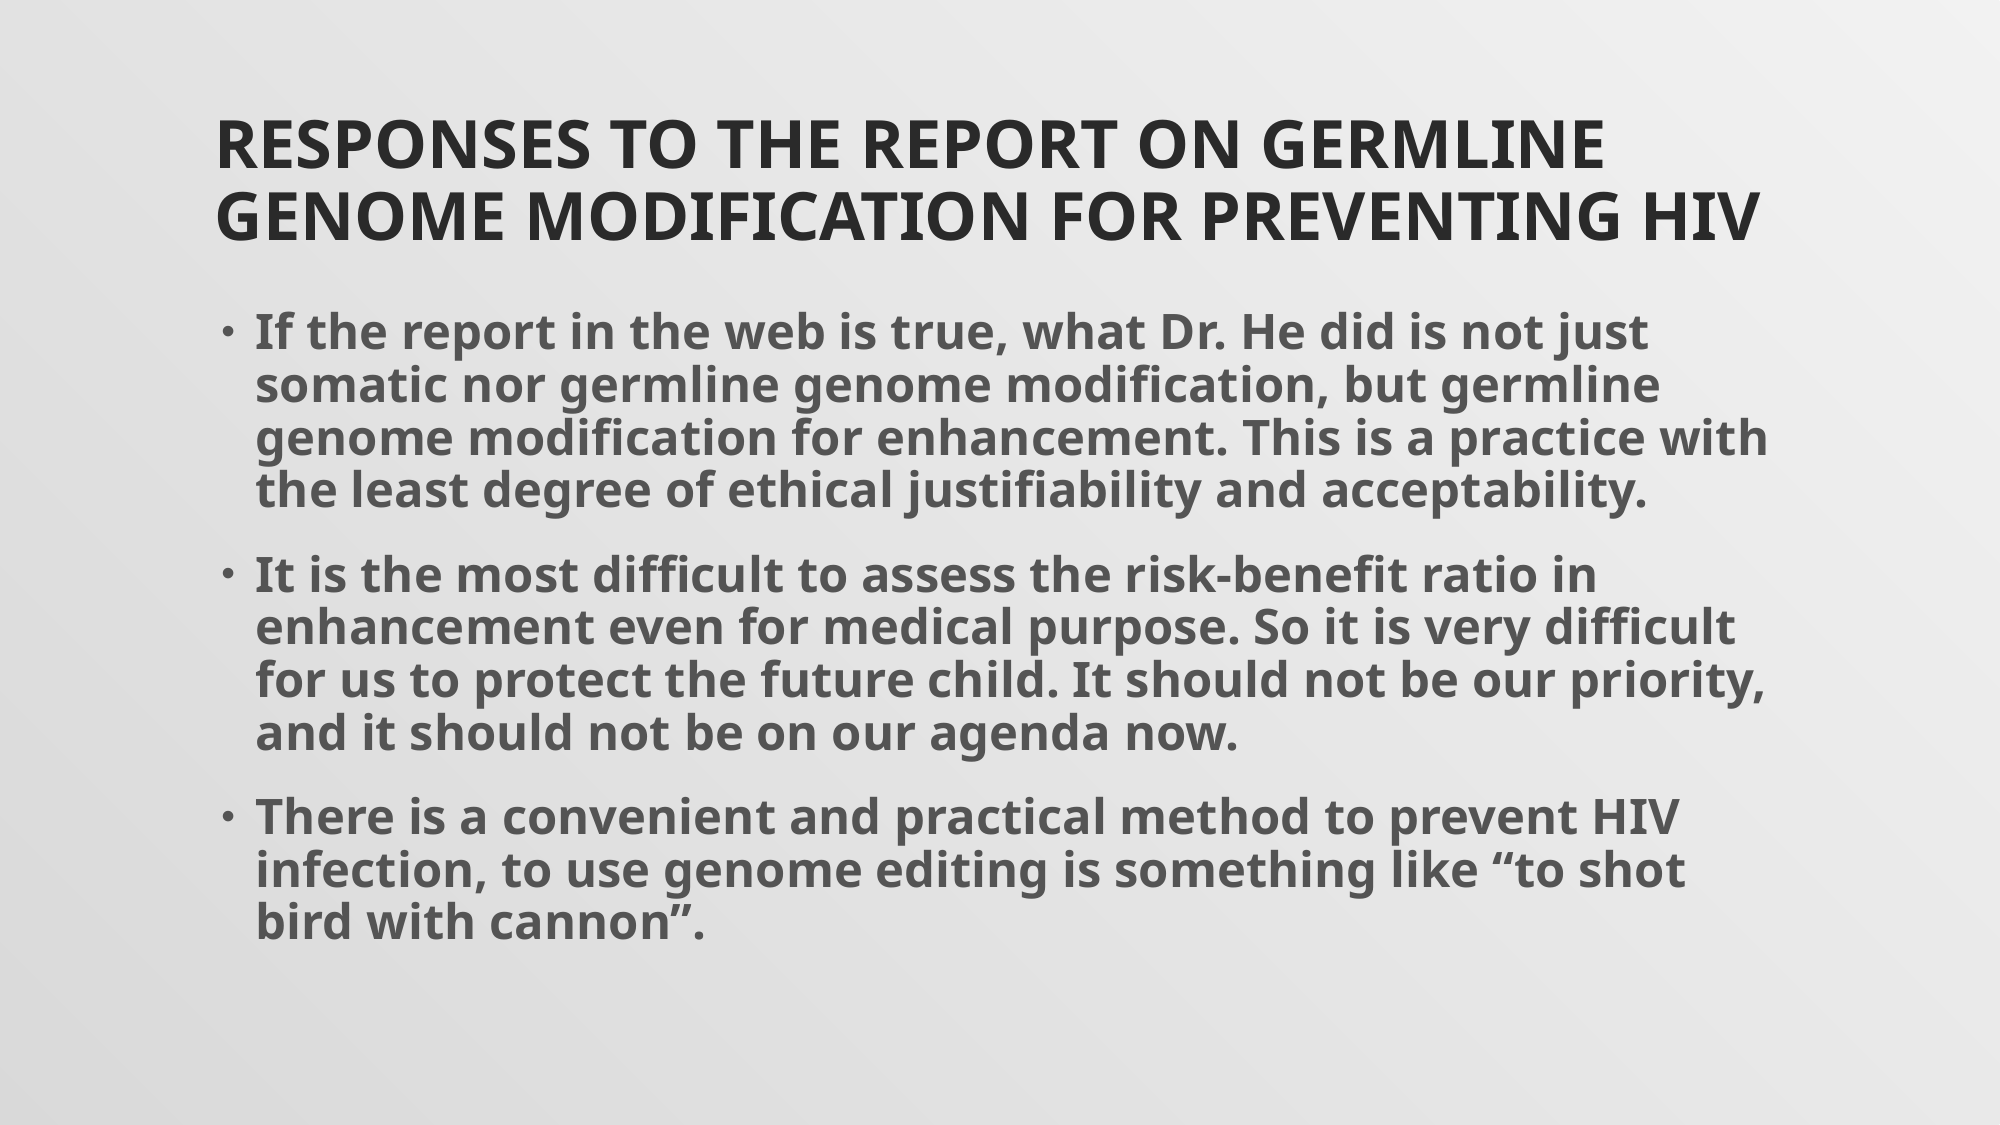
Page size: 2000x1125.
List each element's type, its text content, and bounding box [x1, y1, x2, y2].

title Responses to the report on germline genome modification for preventing HIV [199, 45, 1800, 263]
list If the report in the web is true, what Dr. He did is not just somatic nor germline genome modification, but germline genome modification for enhancement. This is a practice with the least degree of ethical justifiability and acceptability. It is the most difficult to assess the risk-benefit ratio in enhancement even for medical purpose. So it is very difficult for us to protect the future child. It should not be our priority, and it should not be on our agenda now. There is a convenient and practical method to prevent HIV infection, to use genome editing is something like “to shot bird with cannon”. [199, 299, 1800, 1013]
